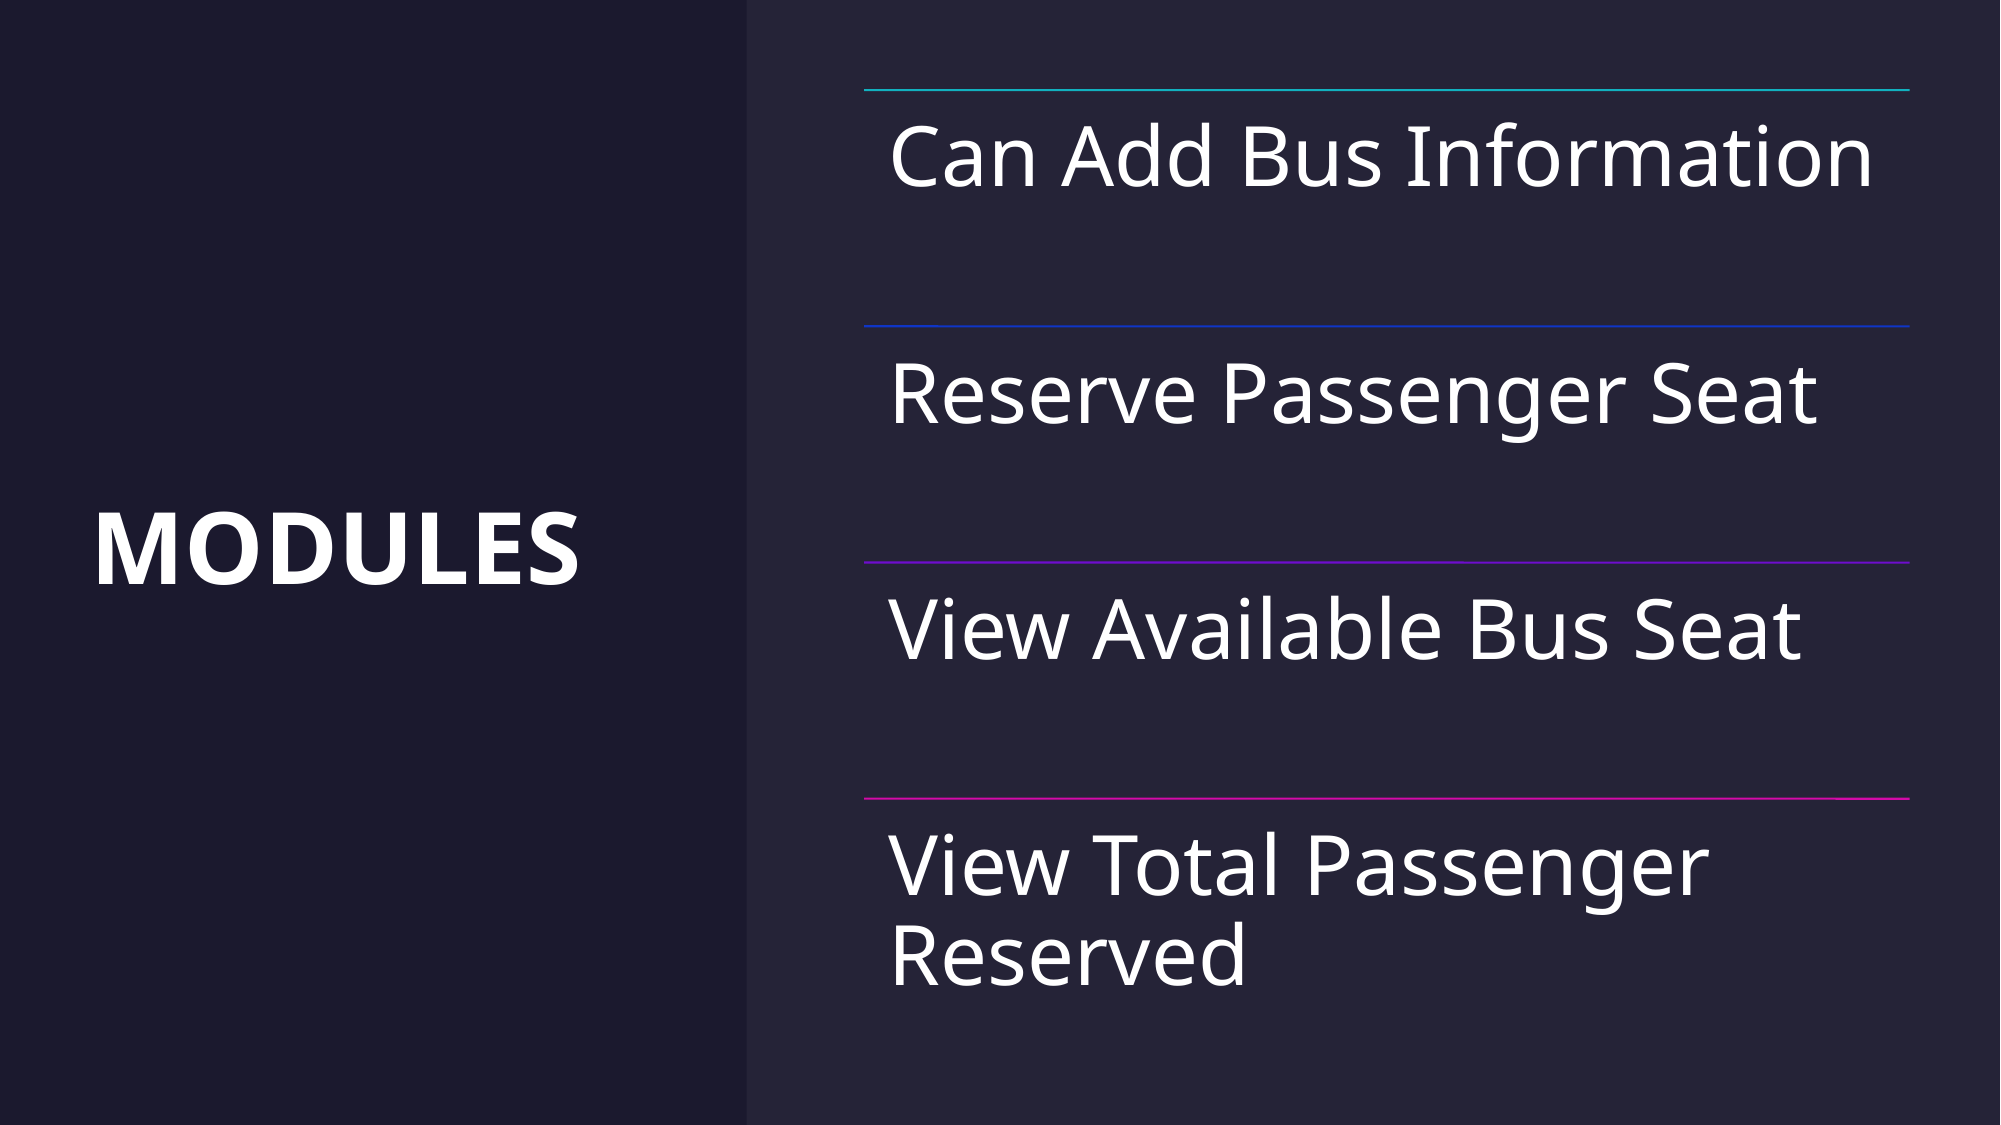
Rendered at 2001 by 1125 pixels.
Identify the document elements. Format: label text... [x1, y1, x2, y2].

title MODULES [90, 90, 676, 1000]
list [864, 90, 1910, 1035]
text_box [745, 0, 2000, 1125]
text_box [0, 0, 745, 1125]
